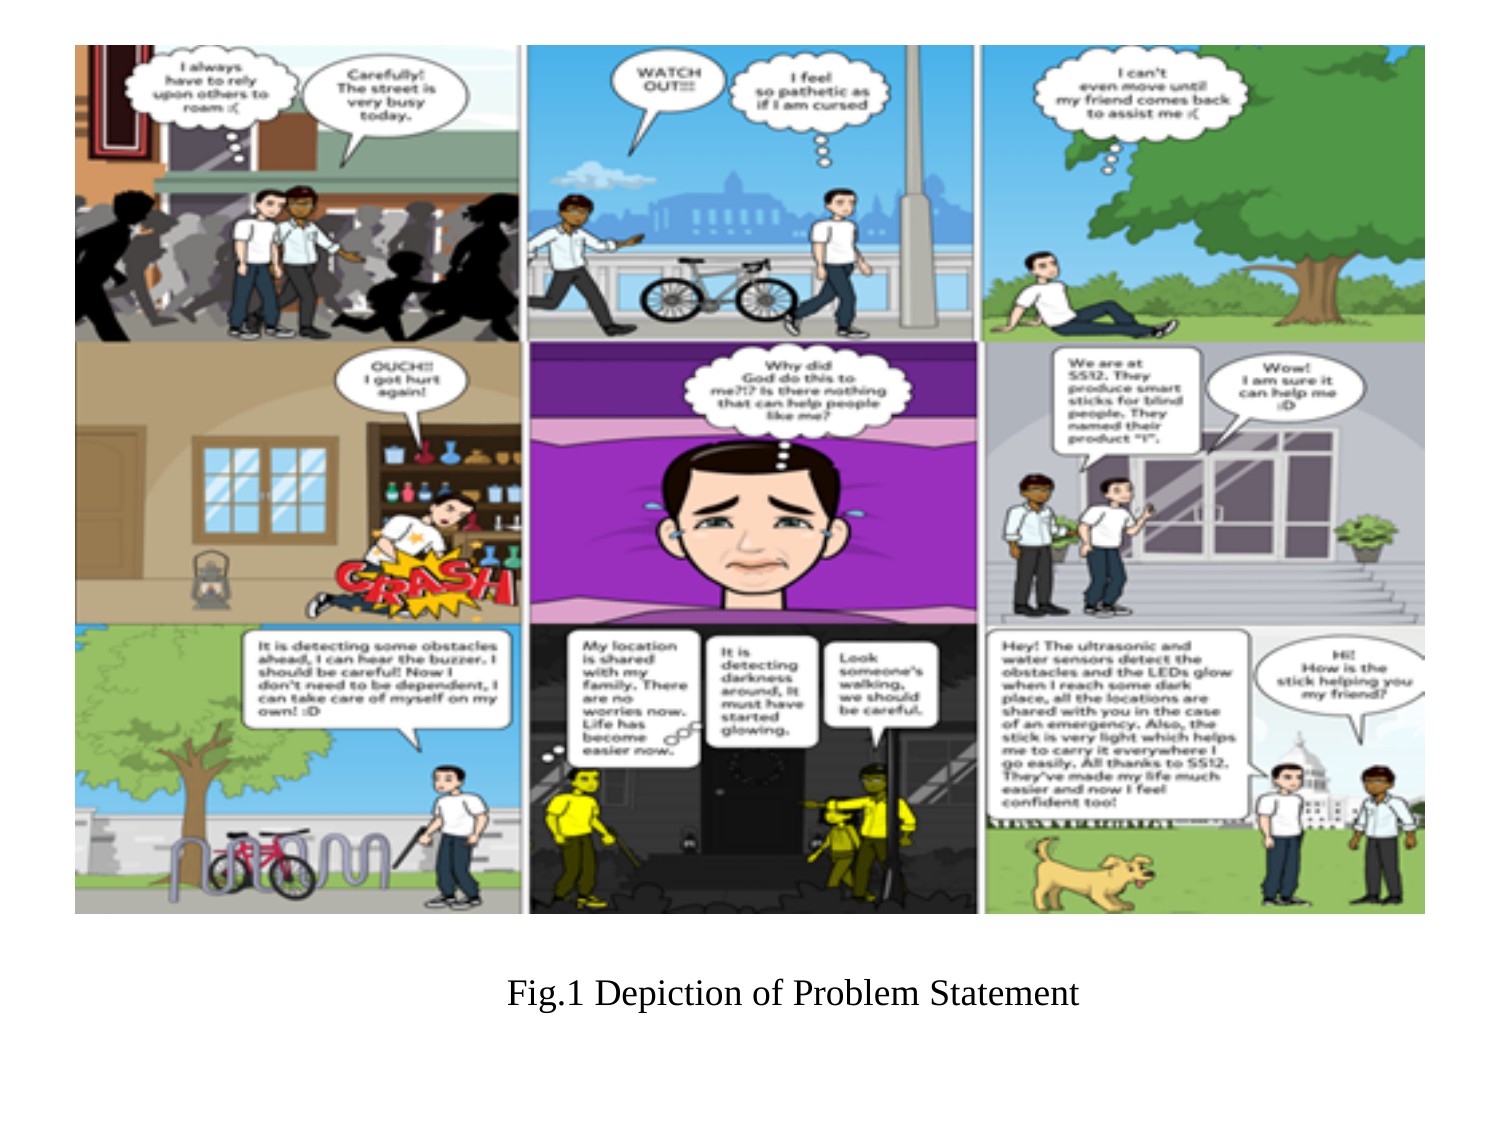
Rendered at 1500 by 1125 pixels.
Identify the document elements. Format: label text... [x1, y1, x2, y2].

text_box Fig.1 Depiction of Problem Statement [492, 960, 1226, 1021]
picture [74, 44, 1426, 915]
